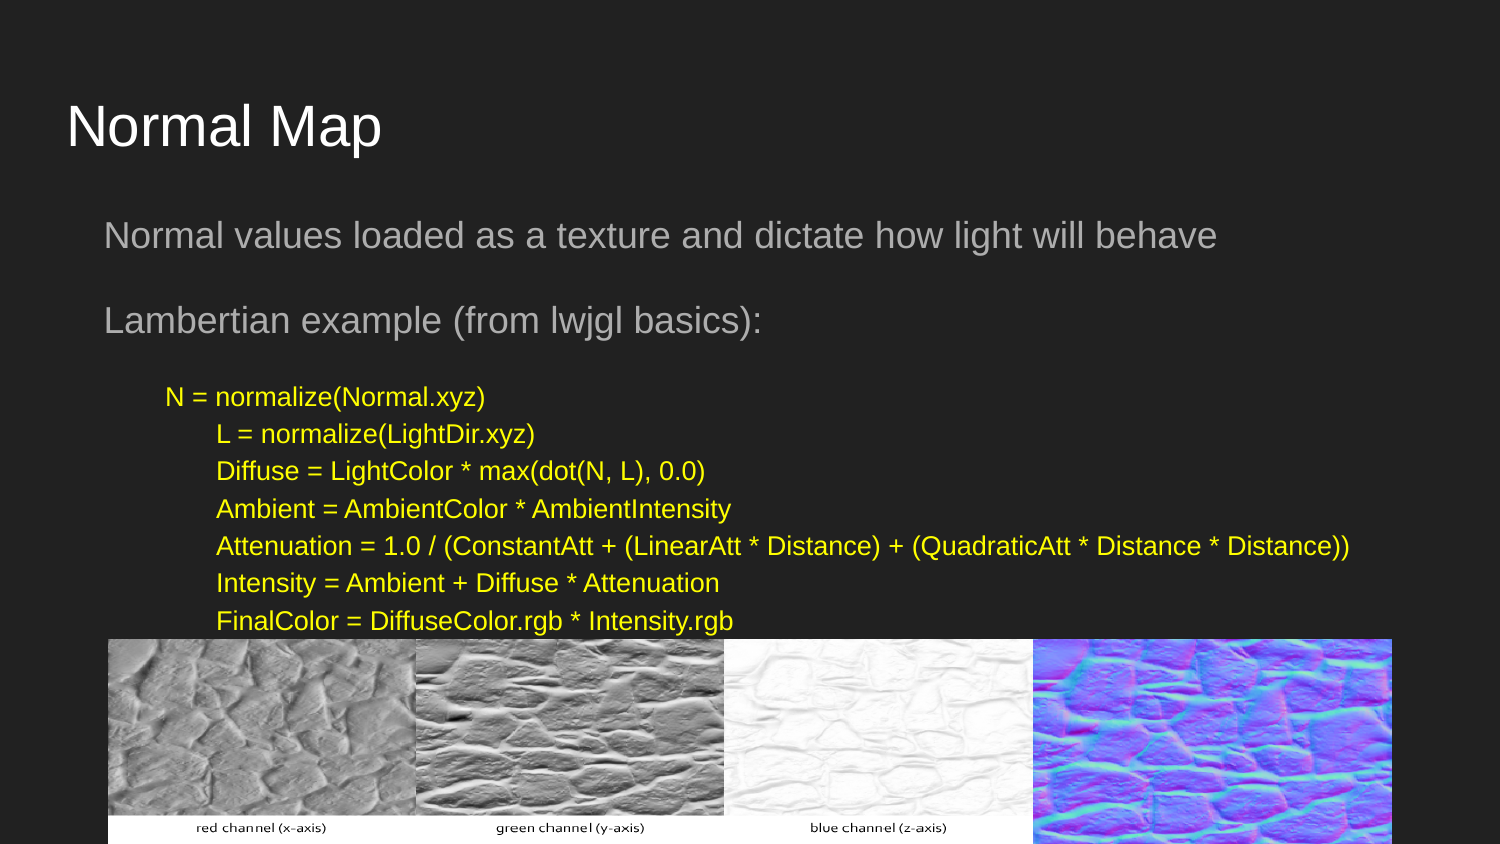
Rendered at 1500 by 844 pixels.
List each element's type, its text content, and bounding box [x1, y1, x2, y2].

title Normal Map [51, 72, 1449, 167]
picture [108, 639, 1392, 844]
list Normal values loaded as a texture and dictate how light will behave Lambertian example (from lwjgl basics): N = normalize(Normal.xyz) L = normalize(LightDir.xyz) Diffuse = LightColor * max(dot(N, L), 0.0) Ambient = AmbientColor * AmbientIntensity Attenuation = 1.0 / (ConstantAtt + (LinearAtt * Distance) + (QuadraticAtt * Distance * Distance)) Intensity = Ambient + Diffuse * Attenuation FinalColor = DiffuseColor.rgb * Intensity.rgb [51, 189, 1449, 750]
